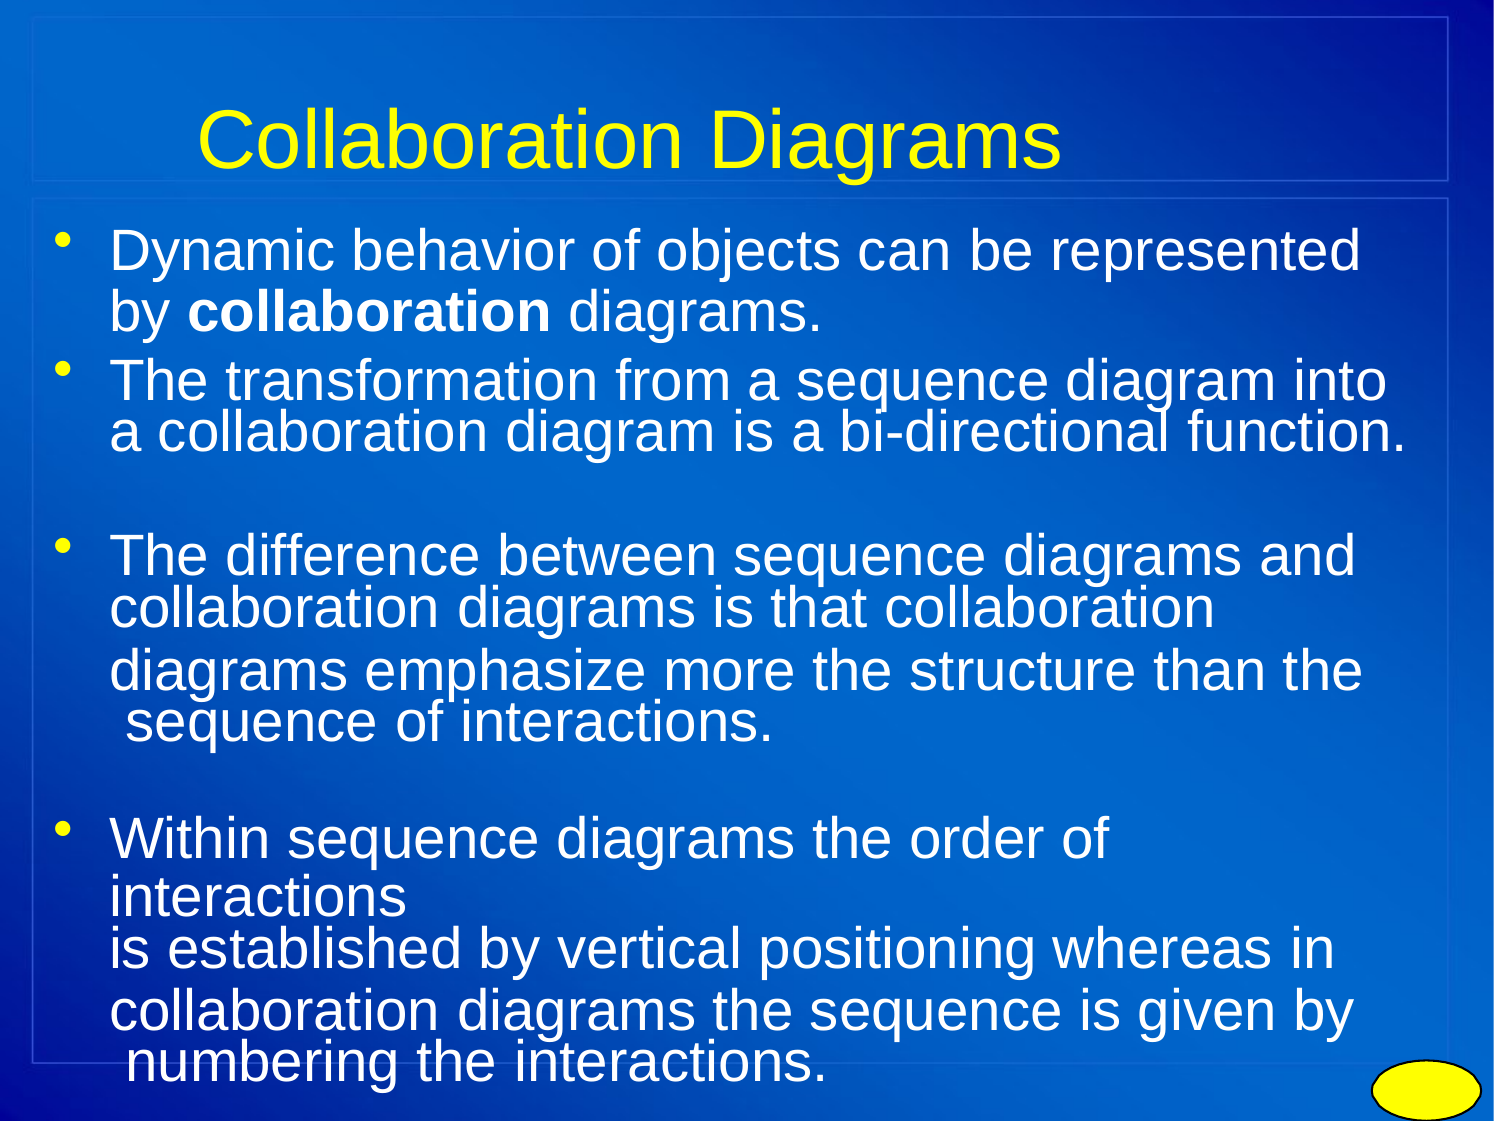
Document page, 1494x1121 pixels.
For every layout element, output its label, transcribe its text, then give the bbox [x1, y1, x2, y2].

picture [0, 0, 1494, 1121]
text_box Dynamic behavior of objects can be represented by collaboration diagrams. The transformation from a sequence diagram into a collaboration diagram is a bi-directional function. The difference between sequence diagrams and collaboration diagrams is that collaboration diagrams emphasize more the structure than the sequence of interactions. Within sequence diagrams the order of interactions is established by vertical positioning whereas in collaboration diagrams the sequence is given by numbering the interactions. [51, 218, 1431, 1093]
title Collaboration Diagrams [193, 83, 1288, 218]
